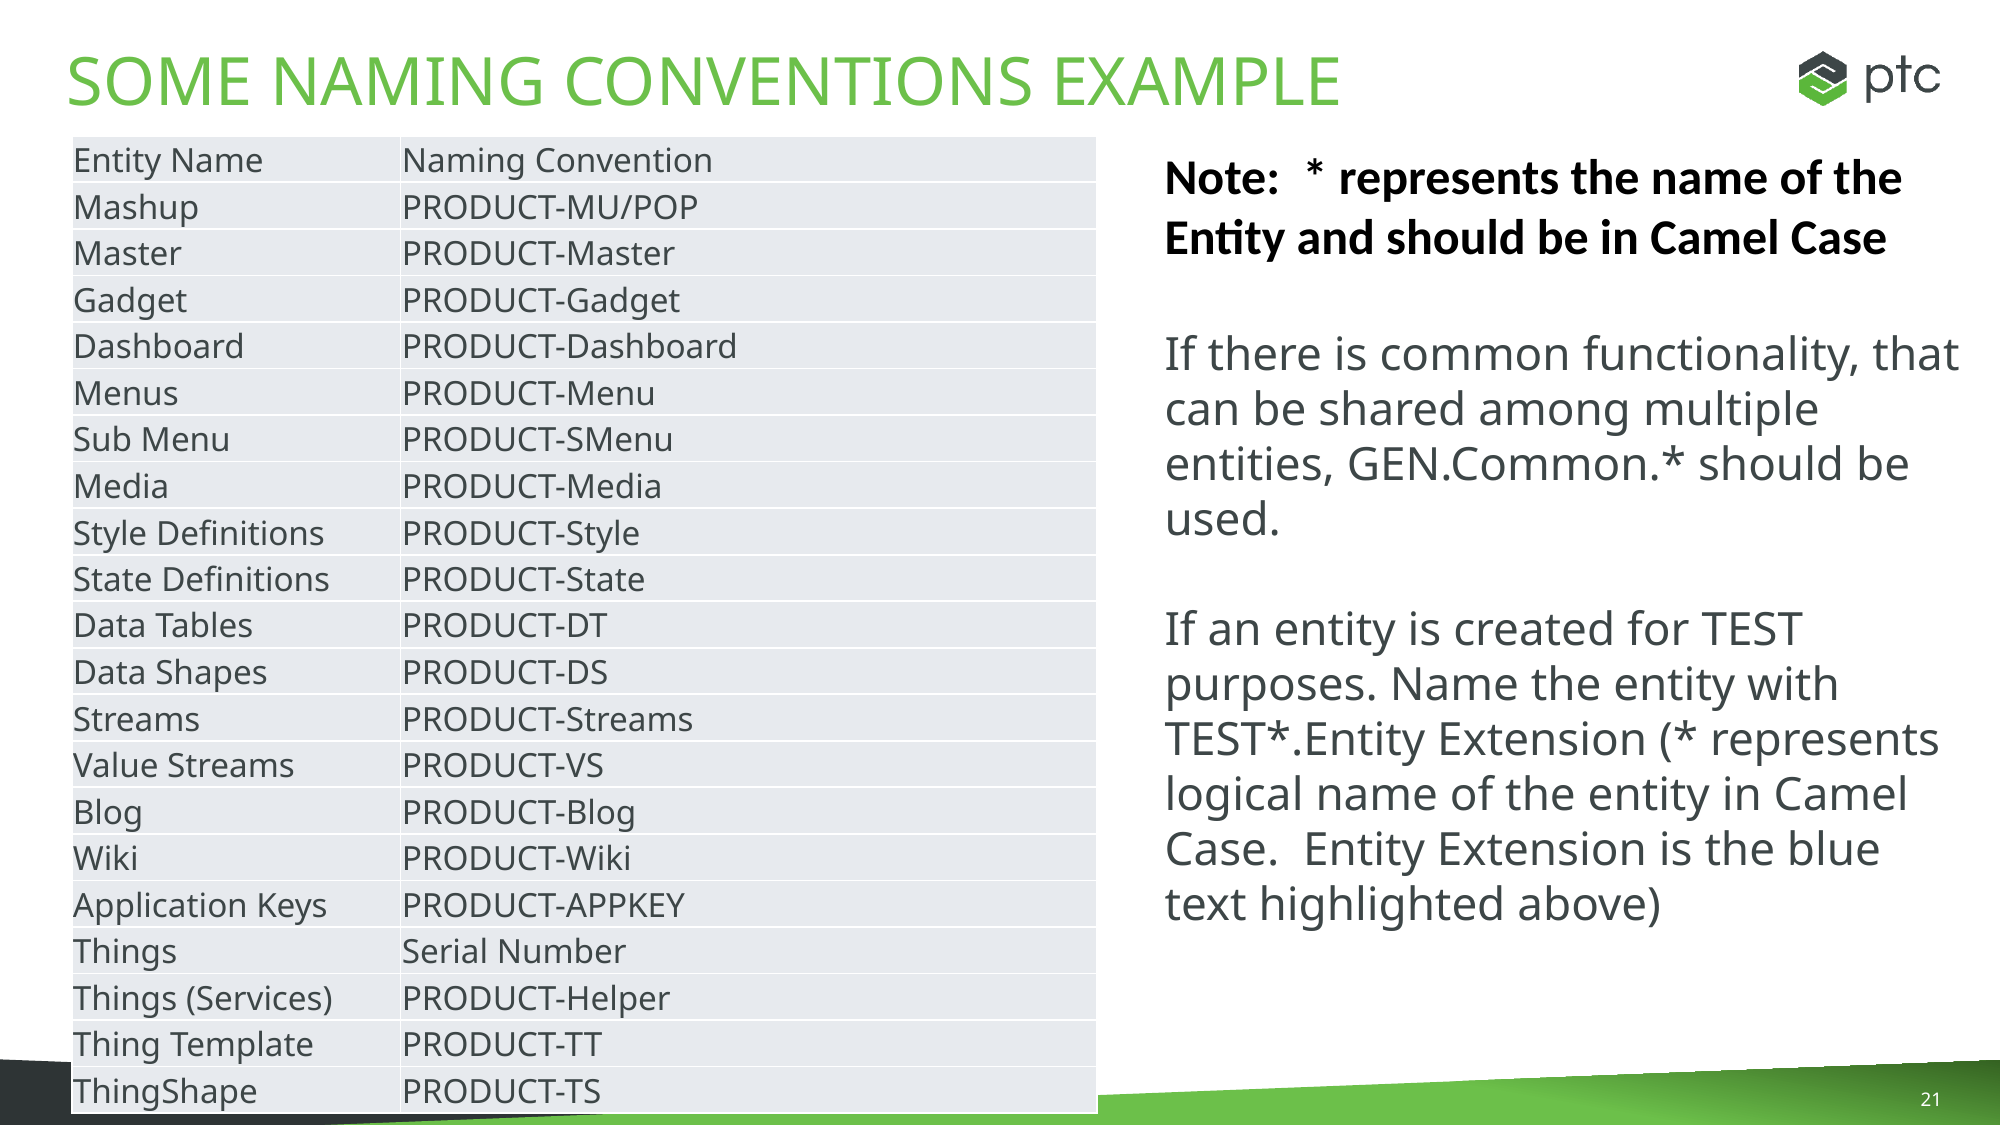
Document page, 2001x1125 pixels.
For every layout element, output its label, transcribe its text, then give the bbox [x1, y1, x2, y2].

table_cell Things [73, 928, 400, 973]
table_cell PRODUCT-Media [401, 462, 1096, 507]
table_header Entity Name [73, 137, 400, 181]
table_cell Things (Services) [73, 974, 400, 1019]
table_cell PRODUCT-TS [401, 1067, 1096, 1112]
table_cell Mashup [73, 183, 400, 228]
table_cell PRODUCT-TT [401, 1021, 1096, 1066]
table_cell Gadget [73, 276, 400, 321]
table_cell Data Tables [73, 602, 400, 647]
table_cell Streams [73, 695, 400, 740]
table_cell Thing Template [73, 1021, 400, 1066]
table_cell PRODUCT-Helper [401, 974, 1096, 1019]
table_cell PRODUCT-Master [401, 230, 1096, 275]
table_cell PRODUCT-Style [401, 509, 1096, 554]
picture [1799, 51, 1940, 106]
table_cell PRODUCT-State [401, 556, 1096, 600]
table_cell Style Definitions [73, 509, 400, 554]
table_cell Master [73, 230, 400, 275]
table_cell State Definitions [73, 556, 400, 600]
table_cell Serial Number [401, 928, 1096, 973]
table_cell Data Shapes [73, 649, 400, 693]
table_cell PRODUCT-Gadget [401, 276, 1096, 321]
table_cell ThingShape [73, 1067, 400, 1112]
title SOME NAMINg CONVENTIONS EXAMPLE [66, 57, 1750, 115]
table_cell PRODUCT-Menu [401, 369, 1096, 414]
table_cell PRODUCT-APPKEY [401, 881, 1096, 926]
table_cell PRODUCT-VS [401, 742, 1096, 786]
table_cell Dashboard [73, 323, 400, 368]
text_box Note: * represents the name of the Entity and should be in Camel Case If there is common functionality, that can be shared among multiple entities, GEN.Common.* should be used. If an entity is created for TEST purposes. Name the entity with TEST*.Entity Extension (* represents logical name of the entity in Camel Case. Entity Extension is the blue text highlighted above) [1149, 137, 1988, 937]
table_cell Wiki [73, 835, 400, 880]
table_cell Value Streams [73, 742, 400, 786]
table_cell PRODUCT-Wiki [401, 835, 1096, 880]
table_cell Media [73, 462, 400, 507]
table_header Naming Convention [401, 137, 1096, 181]
table_cell Application Keys [73, 881, 400, 926]
table_cell PRODUCT-DT [401, 602, 1096, 647]
table_cell Blog [73, 788, 400, 833]
table_cell PRODUCT-DS [401, 649, 1096, 693]
table_cell PRODUCT-Blog [401, 788, 1096, 833]
table_cell PRODUCT-Streams [401, 695, 1096, 740]
table_cell PRODUCT-SMenu [401, 416, 1096, 461]
table_cell Sub Menu [73, 416, 400, 461]
table_cell PRODUCT-MU/POP [401, 183, 1096, 228]
table_cell Menus [73, 369, 400, 414]
table_cell PRODUCT-Dashboard [401, 323, 1096, 368]
